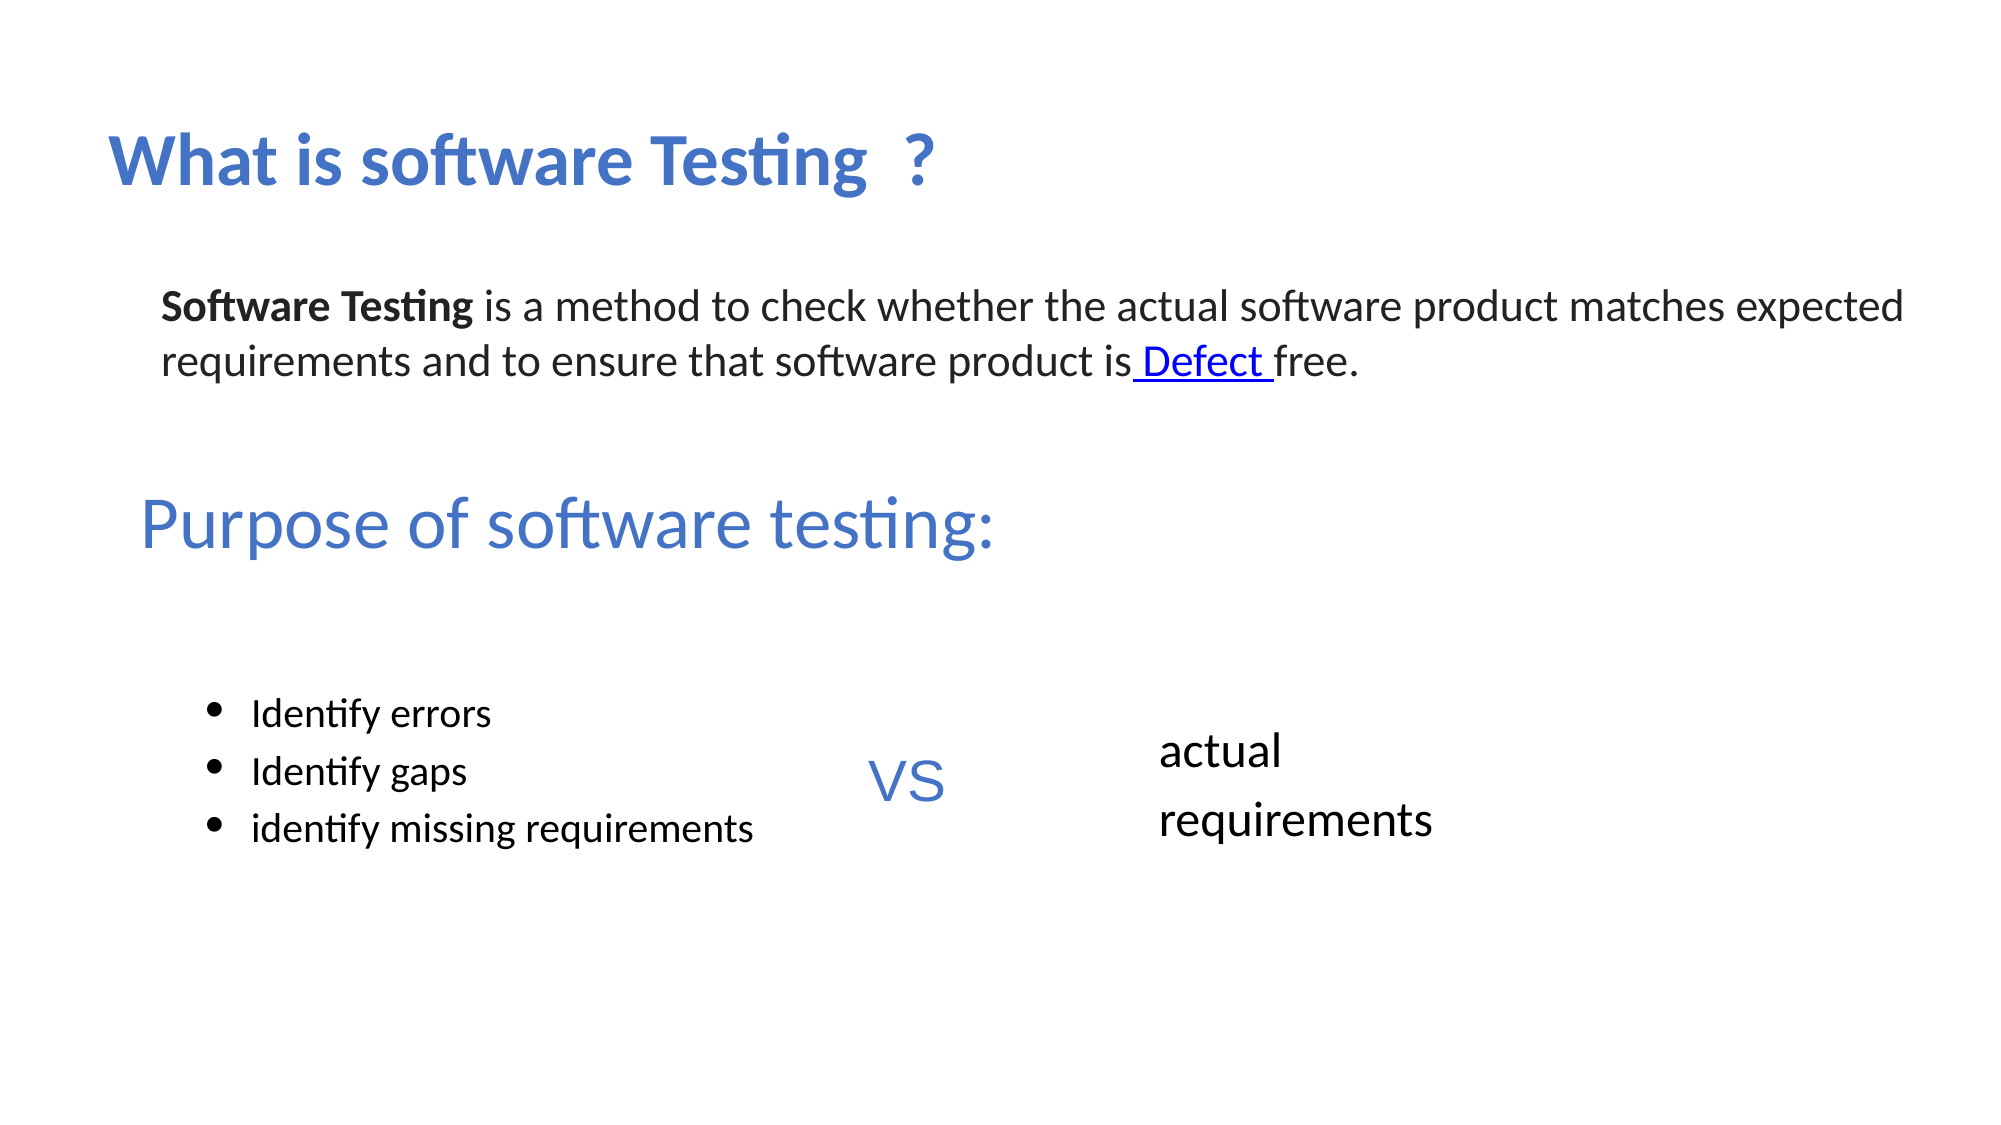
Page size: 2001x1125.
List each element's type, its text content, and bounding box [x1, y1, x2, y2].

text_box Software Testing is a method to check whether the actual software product matches expected requirements and to ensure that software product is Defect free. [146, 267, 1939, 503]
text_box Identify errors Identify gaps identify missing requirements [189, 670, 833, 859]
list Purpose of software testing: [125, 490, 1939, 629]
text_box actual requirements [1143, 701, 1520, 854]
text_box VS [853, 735, 963, 821]
title What is software Testing ? [93, 52, 1819, 270]
